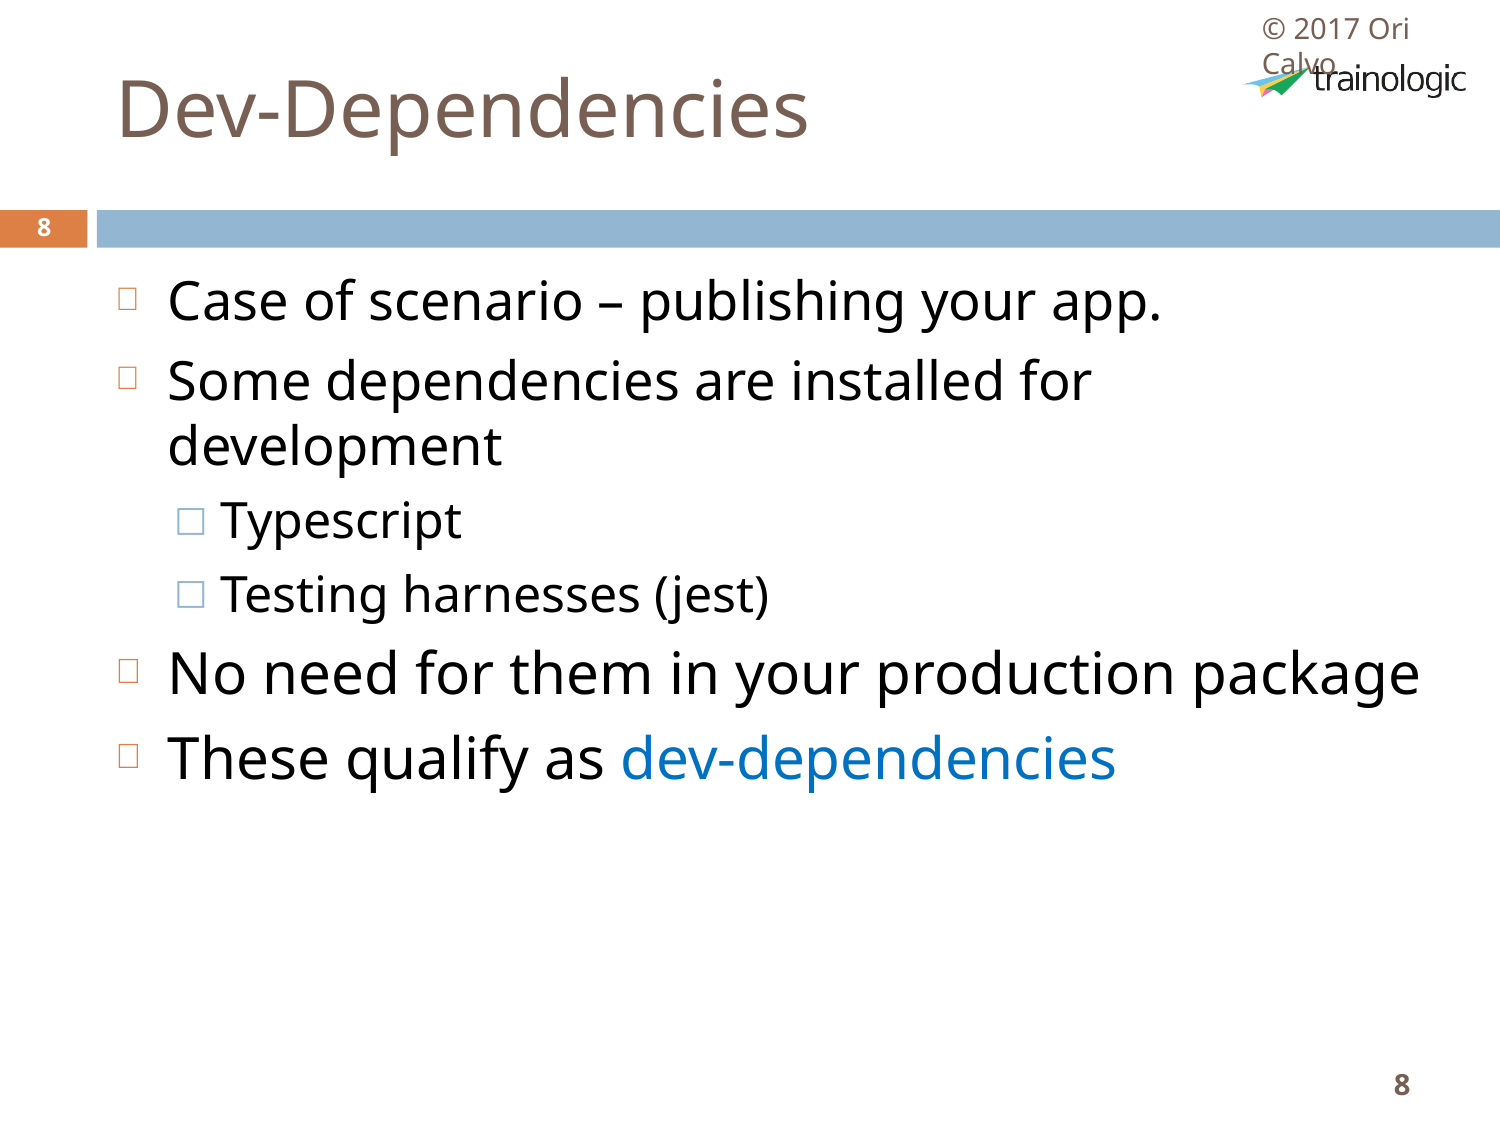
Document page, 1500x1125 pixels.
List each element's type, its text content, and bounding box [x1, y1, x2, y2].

picture [1363, 64, 1442, 98]
title Dev-Dependencies [113, 56, 970, 171]
slide_number 8 [1389, 1061, 1430, 1098]
text_box 8 [34, 209, 53, 244]
picture [1313, 66, 1353, 91]
text_box © 2017 Ori Calvo [1259, 8, 1481, 48]
text_box Case of scenario – publishing your app. Some dependencies are installed for development Typescript Testing harnesses (jest) No need for them in your production package These qualify as dev-dependencies [113, 250, 1430, 739]
picture [1445, 64, 1466, 91]
